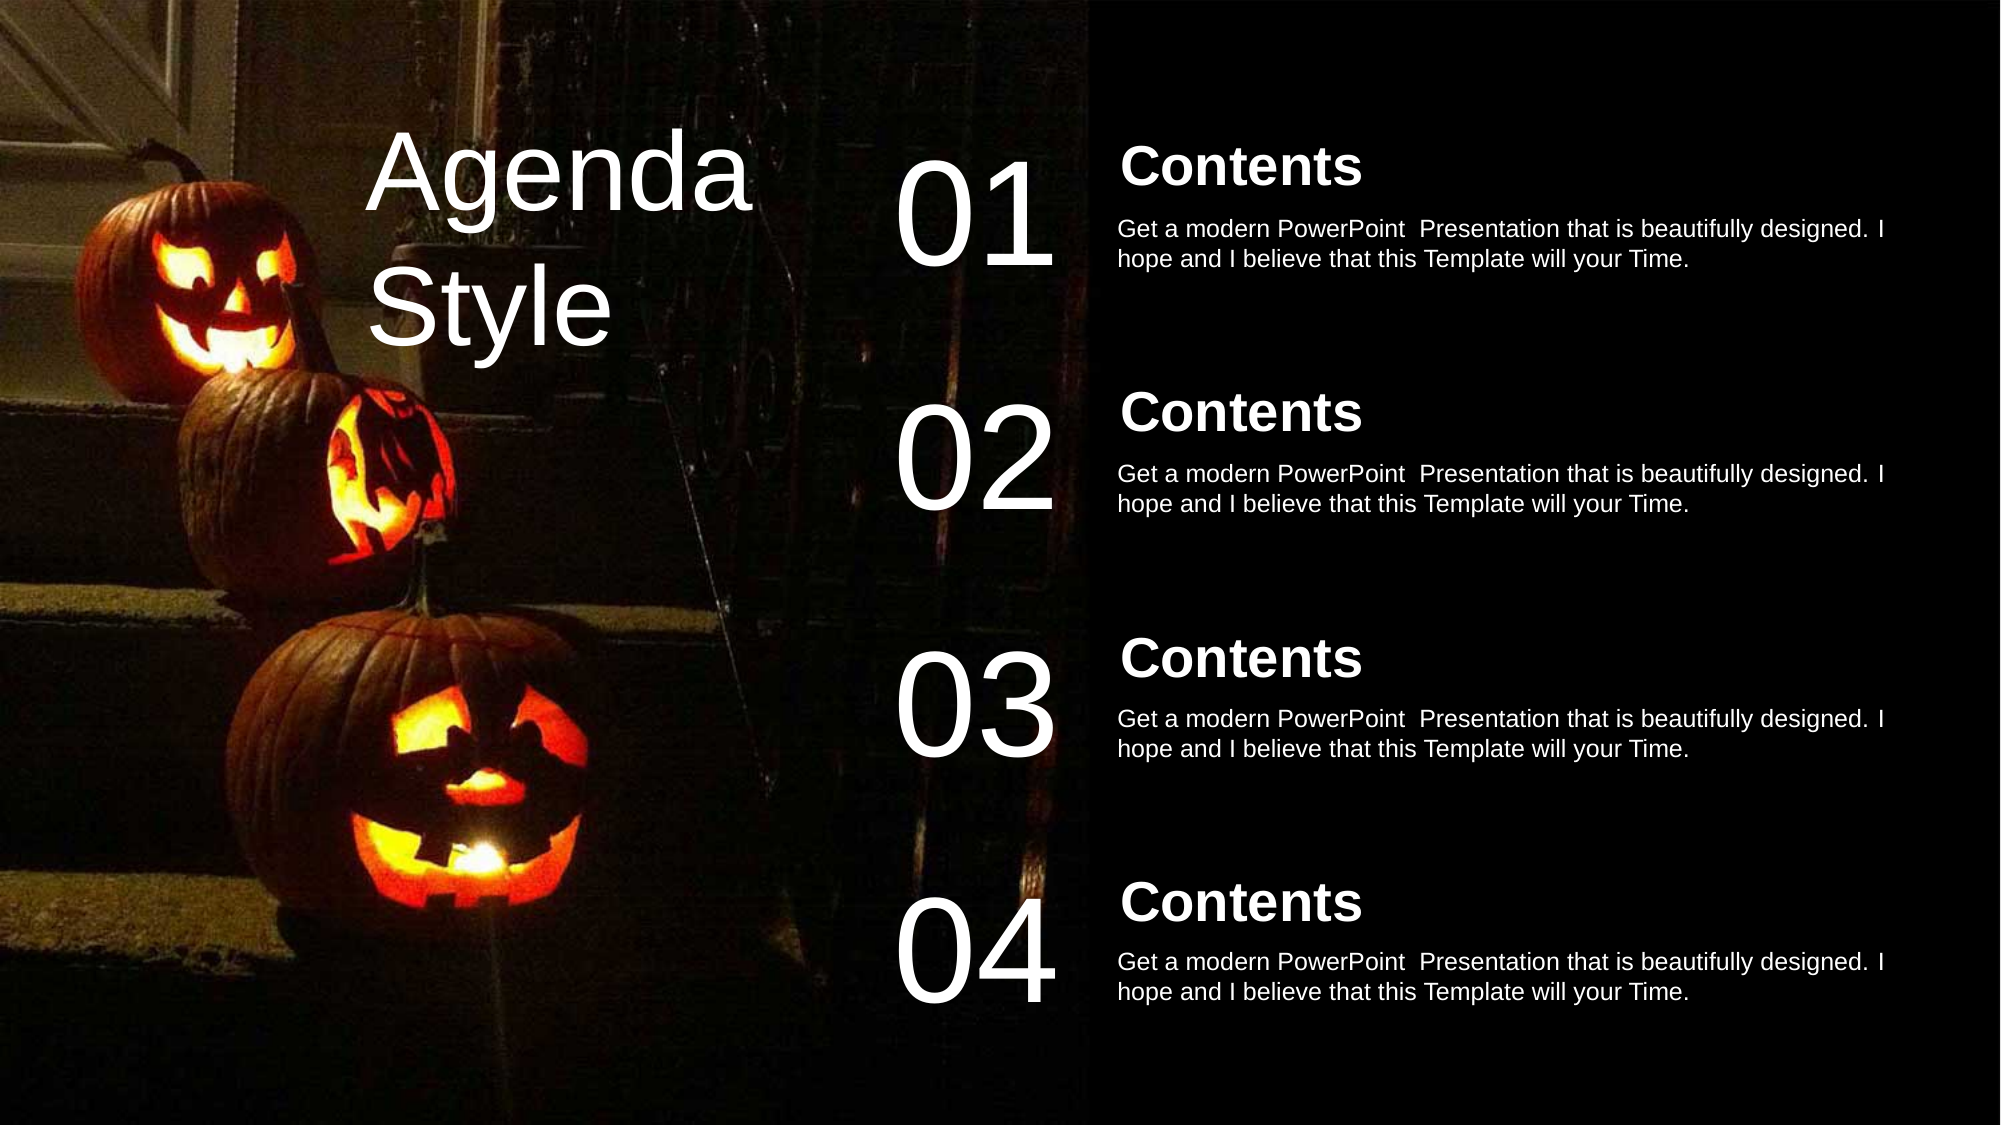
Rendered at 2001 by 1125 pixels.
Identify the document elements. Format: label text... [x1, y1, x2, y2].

text_box 01 [851, 107, 1103, 303]
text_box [1102, 368, 1914, 527]
text_box 03 [851, 599, 1103, 794]
text_box 04 [851, 844, 1103, 1040]
text_box Agenda Style [350, 90, 847, 376]
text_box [1102, 613, 1914, 771]
picture [0, 0, 2001, 1125]
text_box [1102, 858, 1914, 1015]
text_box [1102, 121, 1914, 281]
text_box 02 [851, 352, 1103, 548]
